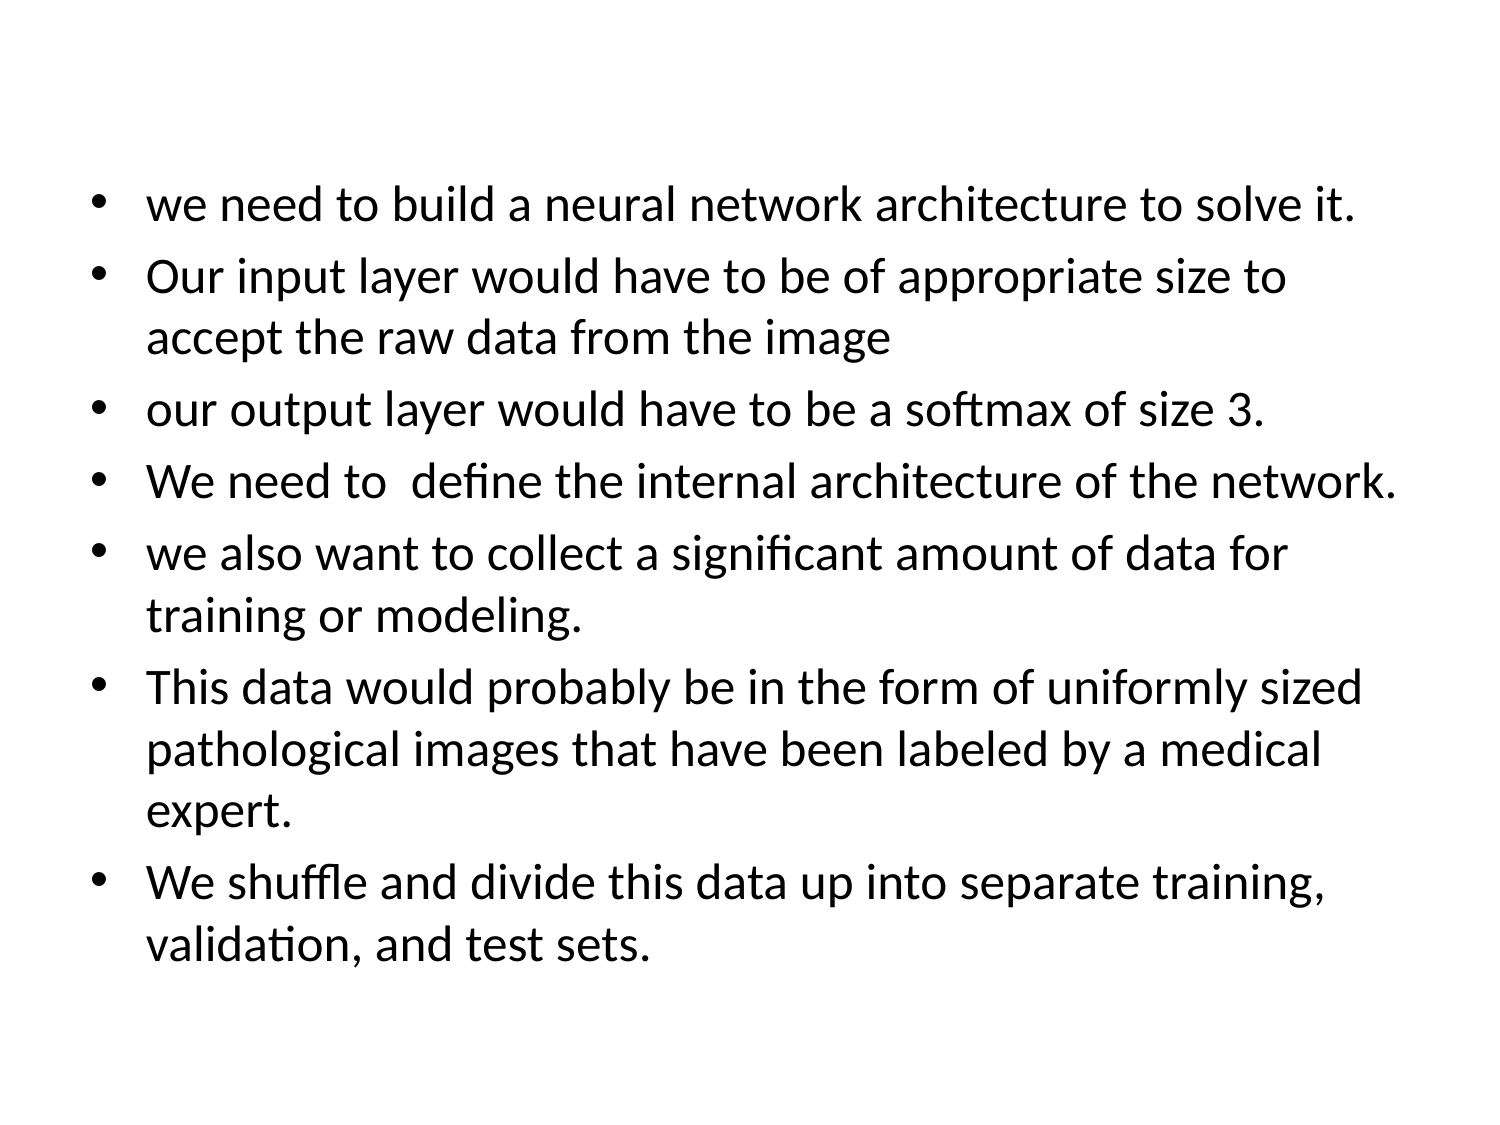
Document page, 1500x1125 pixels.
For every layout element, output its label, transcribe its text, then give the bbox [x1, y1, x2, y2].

list we need to build a neural network architecture to solve it. Our input layer would have to be of appropriate size to accept the raw data from the image our output layer would have to be a softmax of size 3. We need to define the internal architecture of the network. we also want to collect a significant amount of data for training or modeling. This data would probably be in the form of uniformly sized pathological images that have been labeled by a medical expert. We shuffle and divide this data up into separate training, validation, and test sets. [75, 162, 1425, 1005]
